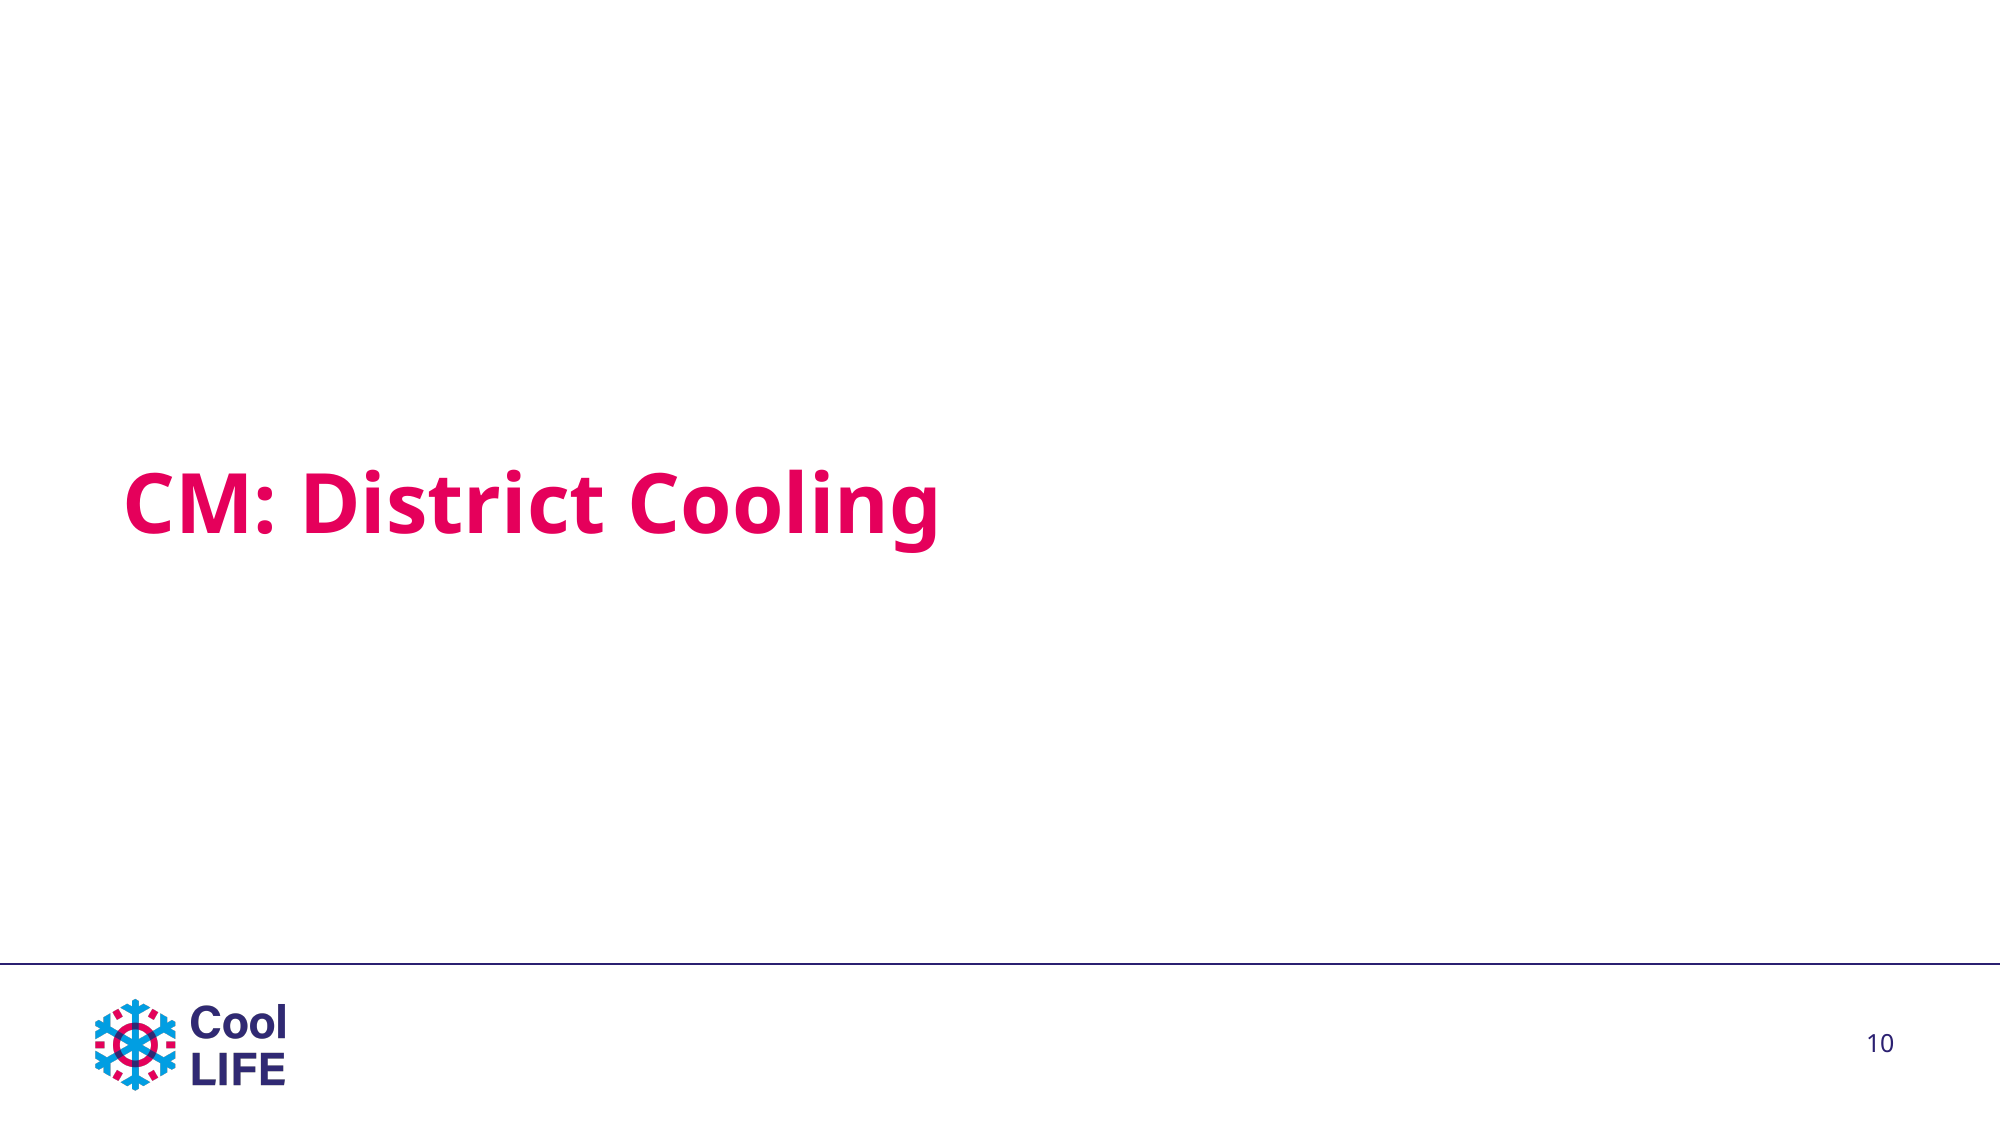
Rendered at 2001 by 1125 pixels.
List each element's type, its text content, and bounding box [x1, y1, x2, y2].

slide_number 10 [1459, 964, 1910, 1125]
picture [56, 965, 325, 1125]
title CM: District Cooling [122, 461, 1942, 551]
